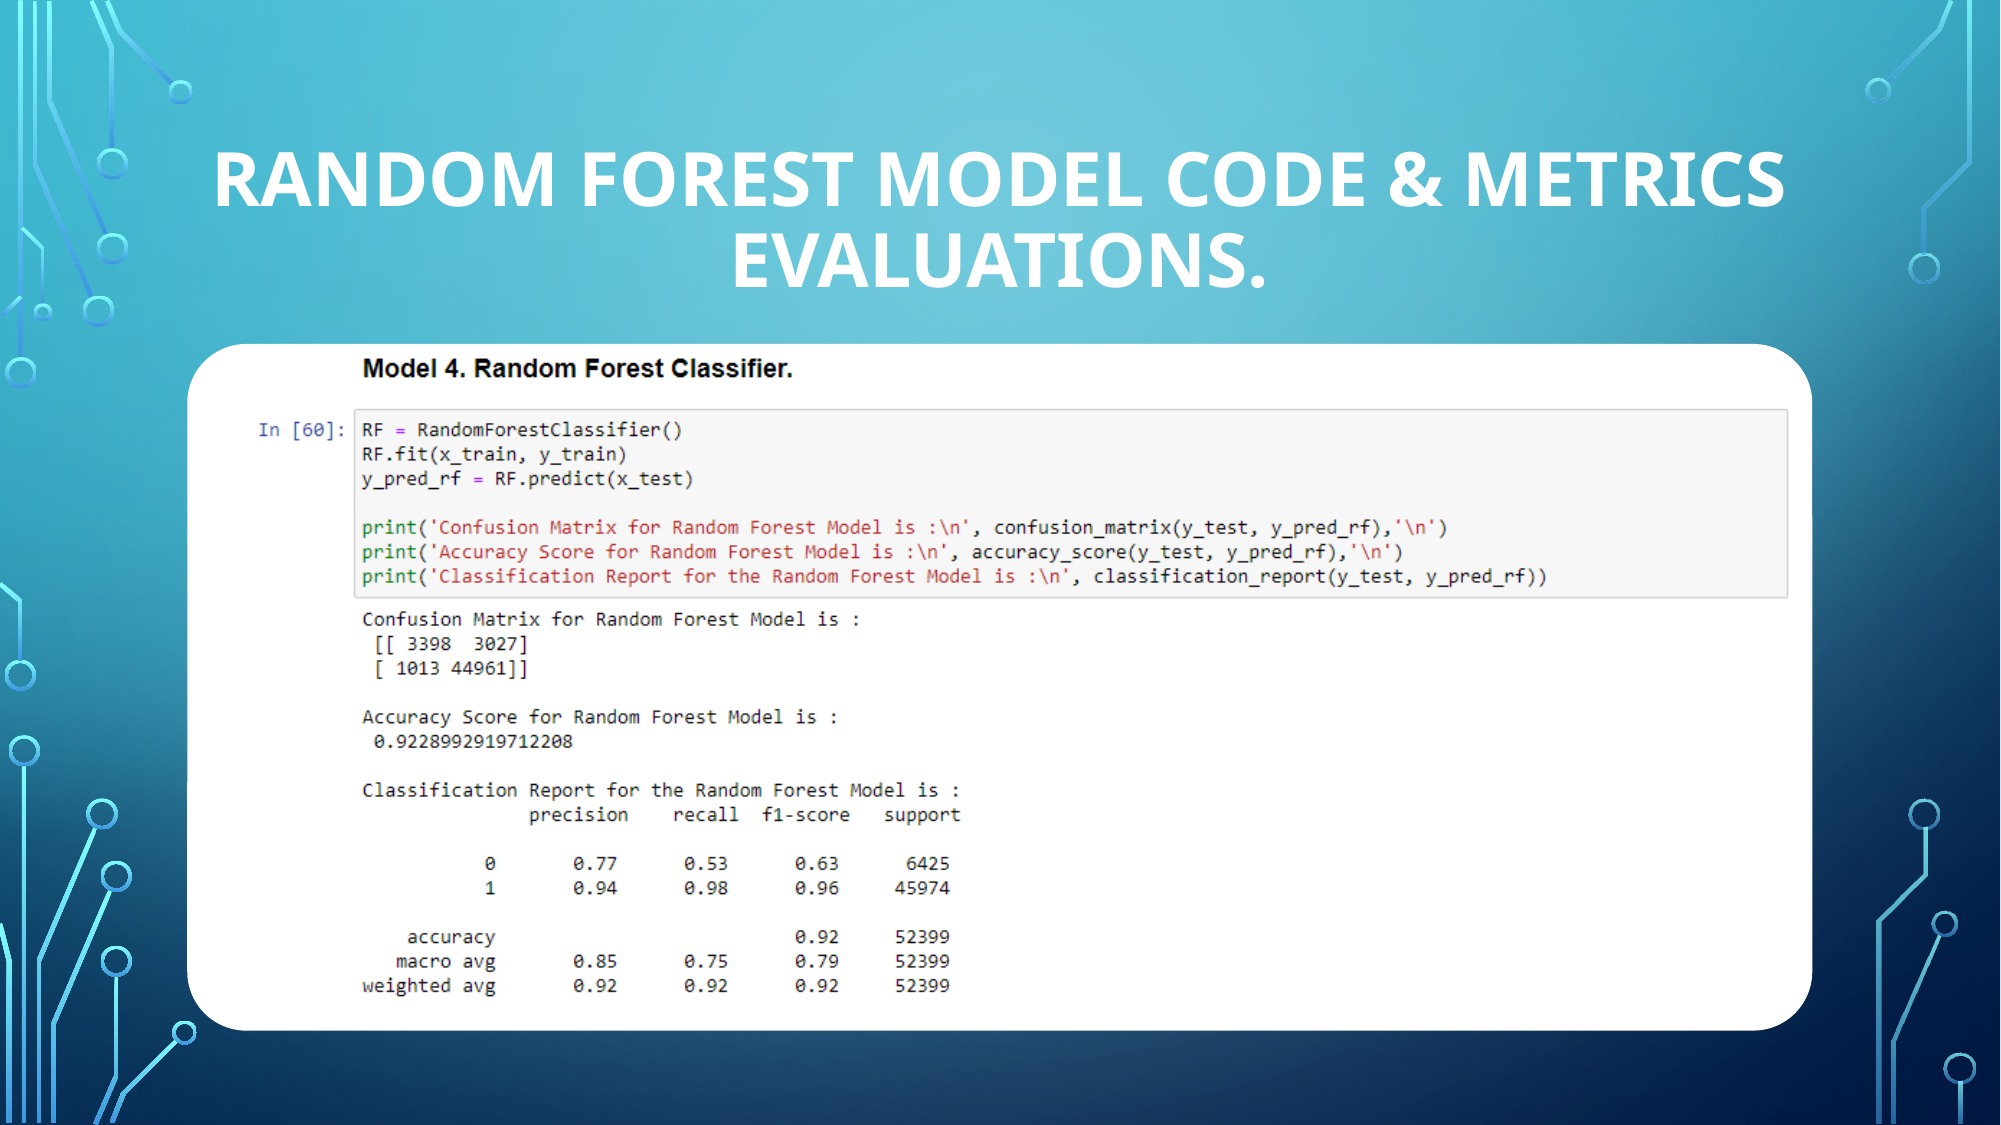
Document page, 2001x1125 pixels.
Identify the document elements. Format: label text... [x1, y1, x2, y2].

title random forest model code & metrics evaluations. [187, 101, 1813, 343]
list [186, 343, 1813, 1031]
